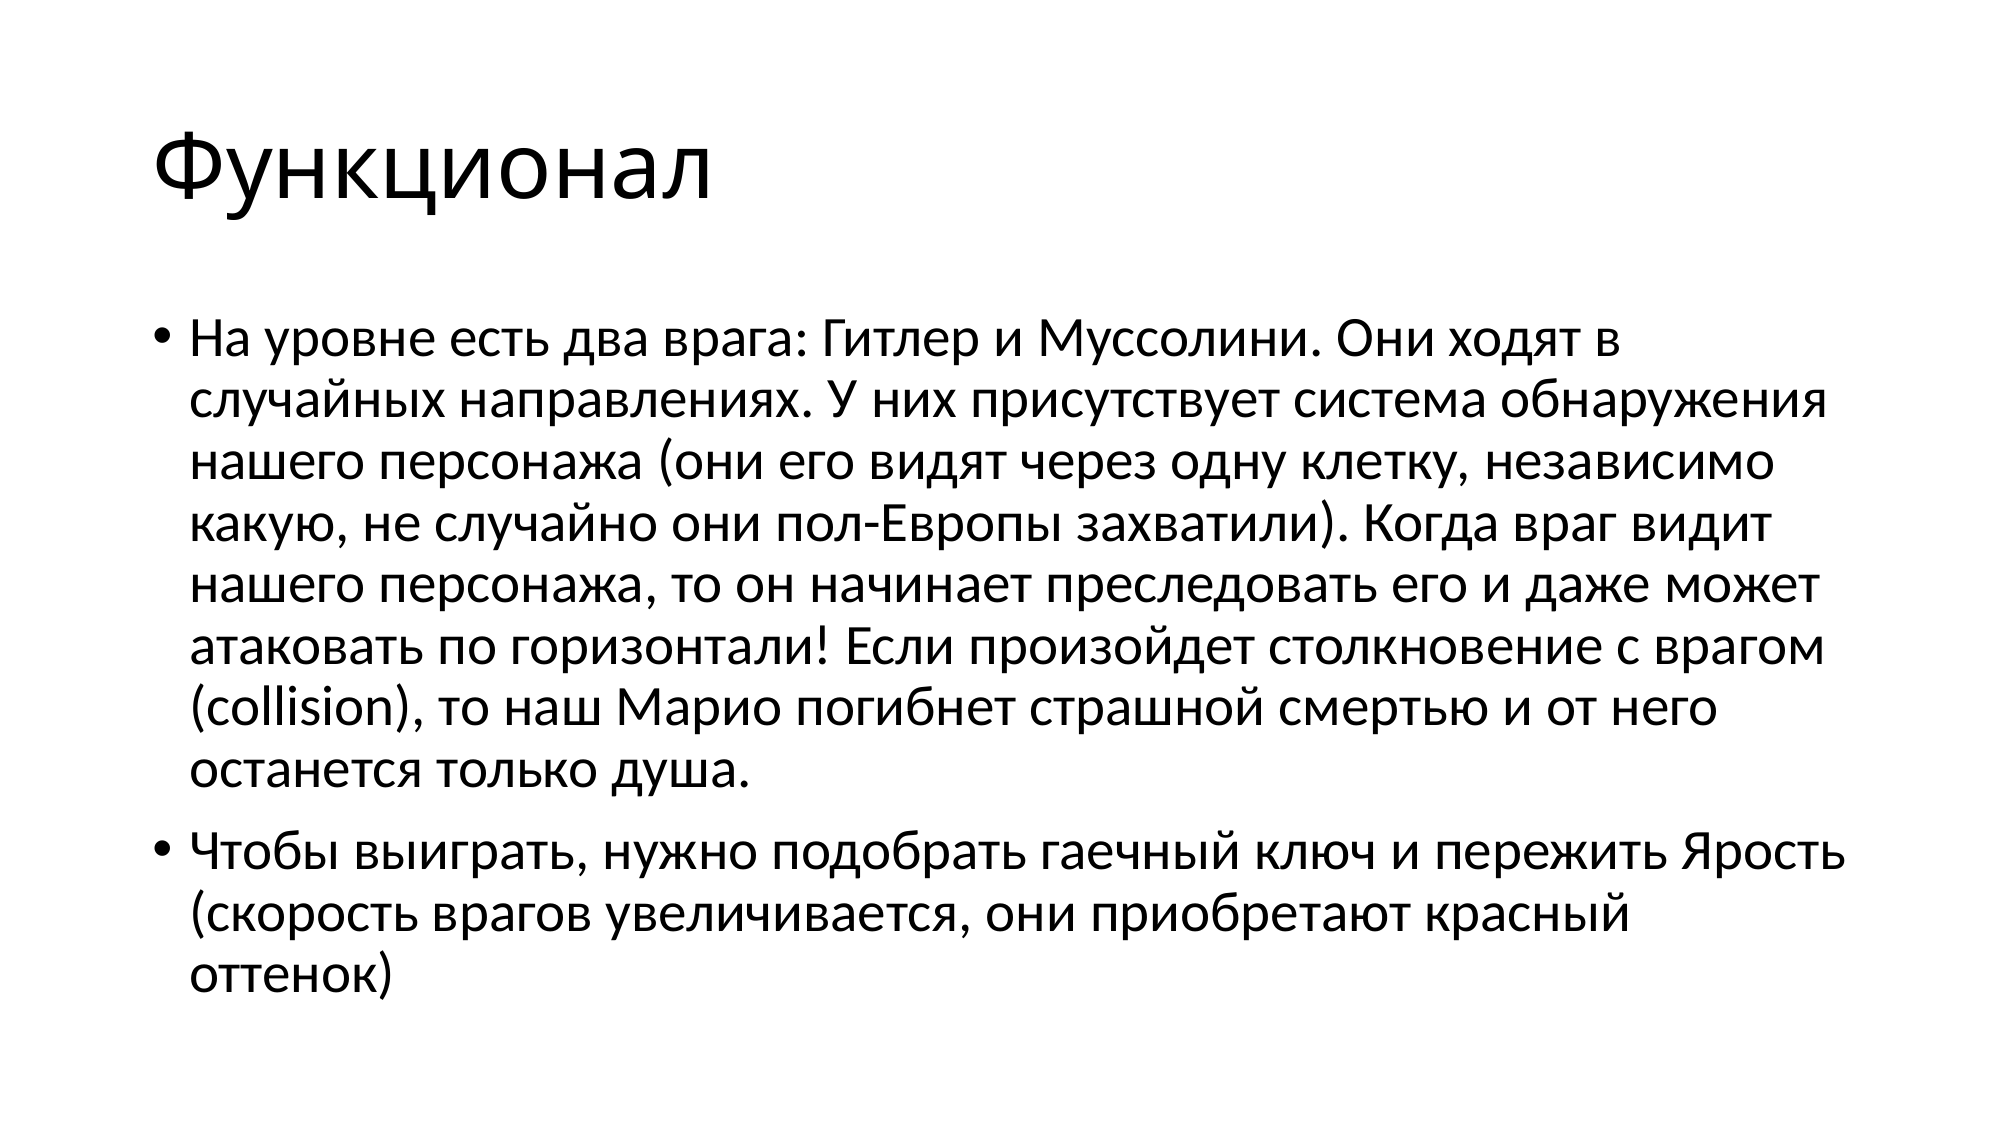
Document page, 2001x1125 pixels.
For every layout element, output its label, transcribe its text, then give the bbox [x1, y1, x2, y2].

list На уровне есть два врага: Гитлер и Муссолини. Они ходят в случайных направлениях. У них присутствует система обнаружения нашего персонажа (они его видят через одну клетку, независимо какую, не случайно они пол-Европы захватили). Когда враг видит нашего персонажа, то он начинает преследовать его и даже может атаковать по горизонтали! Если произойдет столкновение с врагом (collision), то наш Марио погибнет страшной смертью и от него останется только душа. Чтобы выиграть, нужно подобрать гаечный ключ и пережить Ярость (скорость врагов увеличивается, они приобретают красный оттенок) [137, 299, 1863, 1014]
title Функционал [137, 59, 1863, 278]
